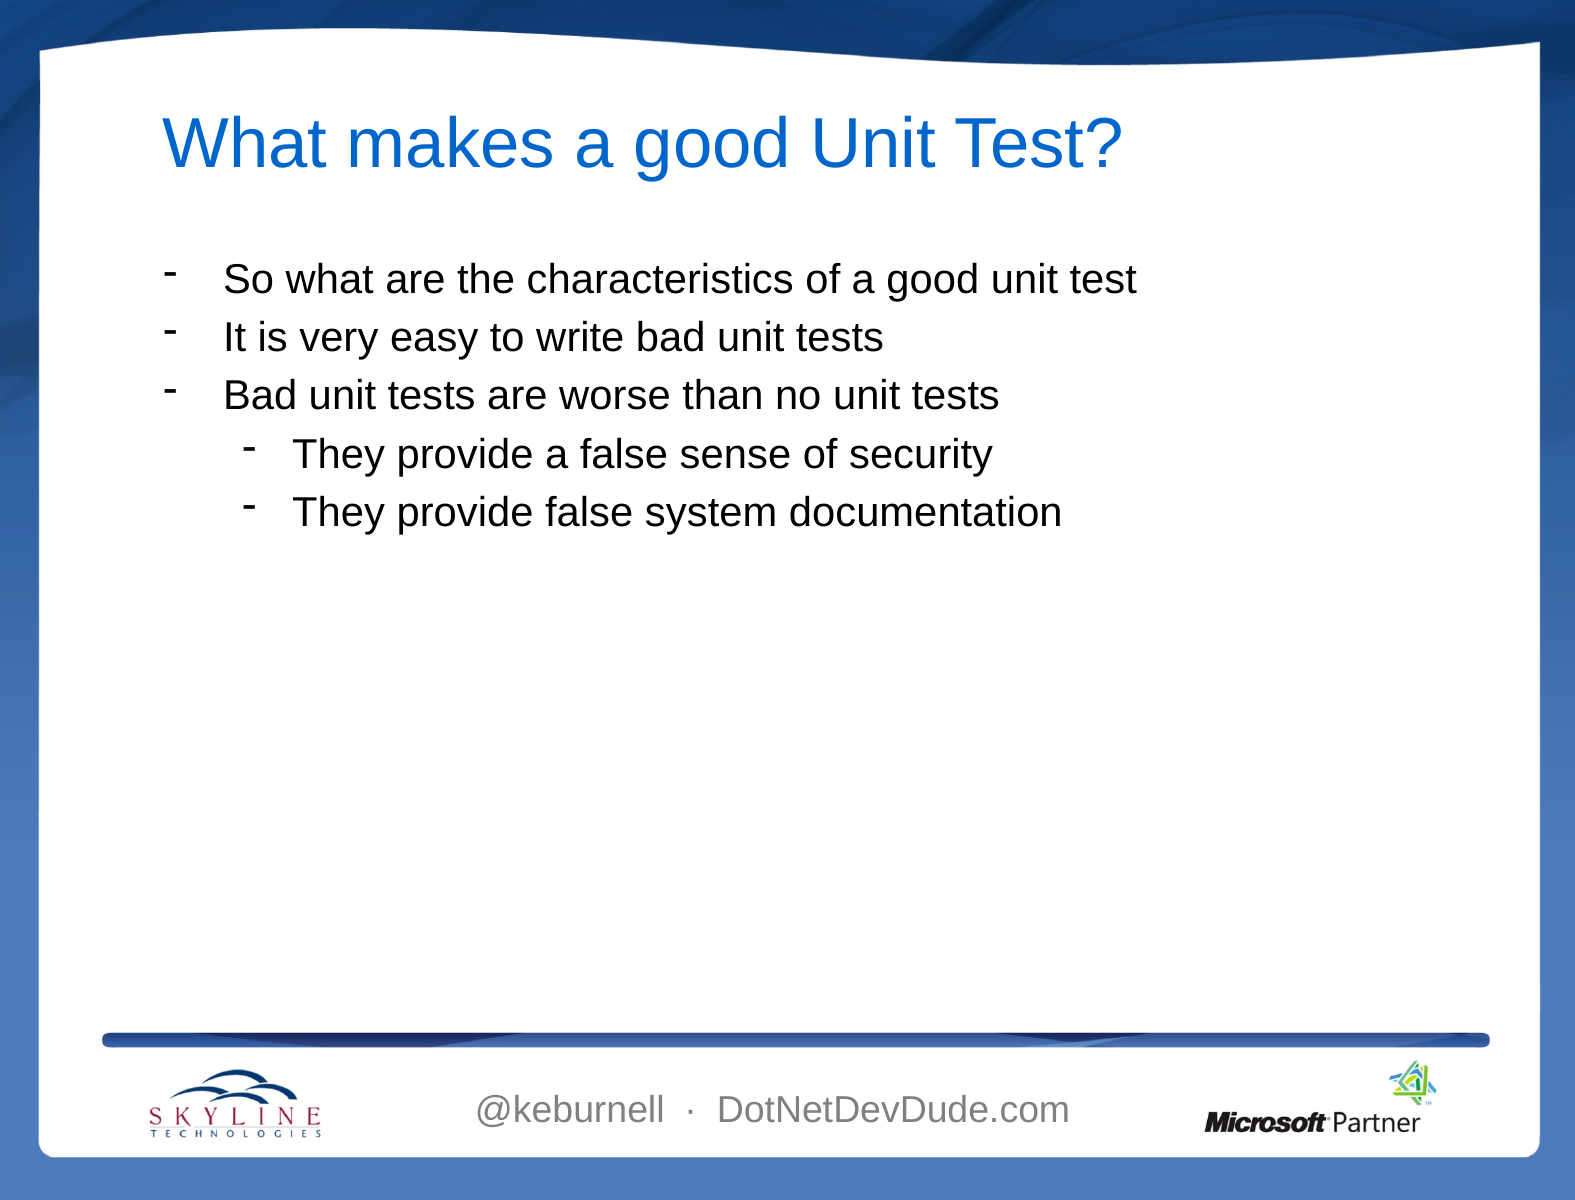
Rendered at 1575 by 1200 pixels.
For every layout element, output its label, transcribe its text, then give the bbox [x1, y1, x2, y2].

text_box So what are the characteristics of a good unit test It is very easy to write bad unit tests Bad unit tests are worse than no unit tests They provide a false sense of security They provide false system documentation [147, 243, 1468, 1026]
text_box @keburnell ∙ DotNetDevDude.com [399, 1077, 1146, 1138]
title What makes a good Unit Test? [146, 62, 1356, 218]
picture [0, 0, 1575, 1200]
